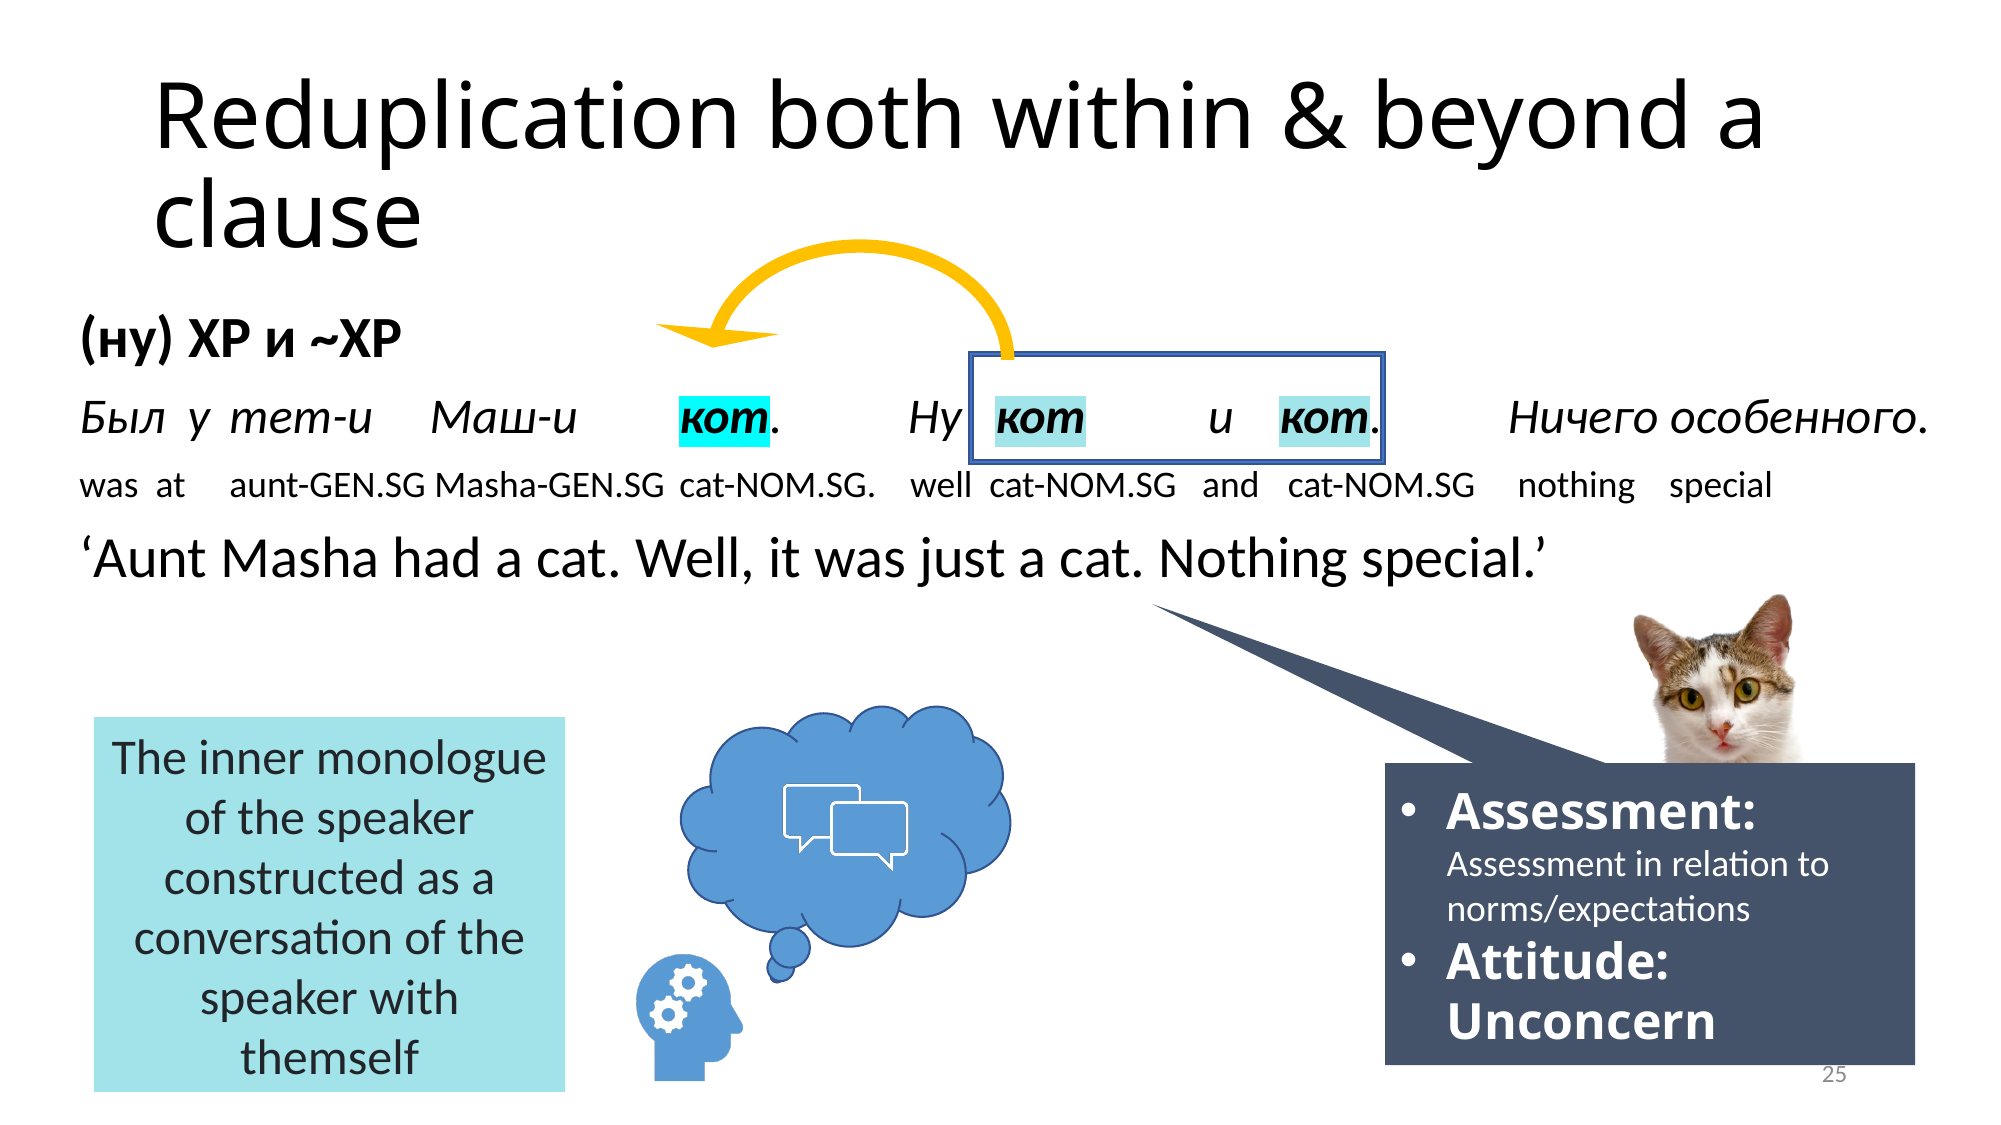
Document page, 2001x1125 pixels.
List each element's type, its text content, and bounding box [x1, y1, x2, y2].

text_box Assessment: Assessment in relation to norms/expectations Attitude: Unconcern [1152, 603, 1549, 1067]
list (ну) XP и ~XP Был у тет-и Маш-и кот. Ну кот и кот. Ничего особенного. was at aunt-GEN.SG Masha-GEN.SG cat-NOM.SG. well cat-NOM.SG and cat-NOM.SG nothing special ‘Aunt Masha had a cat. Well, it was just a cat. Nothing special.’ [64, 299, 1956, 1014]
title Reduplication both within & beyond a clause [137, 59, 1863, 278]
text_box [93, 705, 1011, 1096]
text_box [655, 238, 1016, 361]
slide_number 25 [1412, 1042, 1863, 1103]
picture [1549, 553, 2000, 1066]
text_box [968, 351, 1386, 465]
